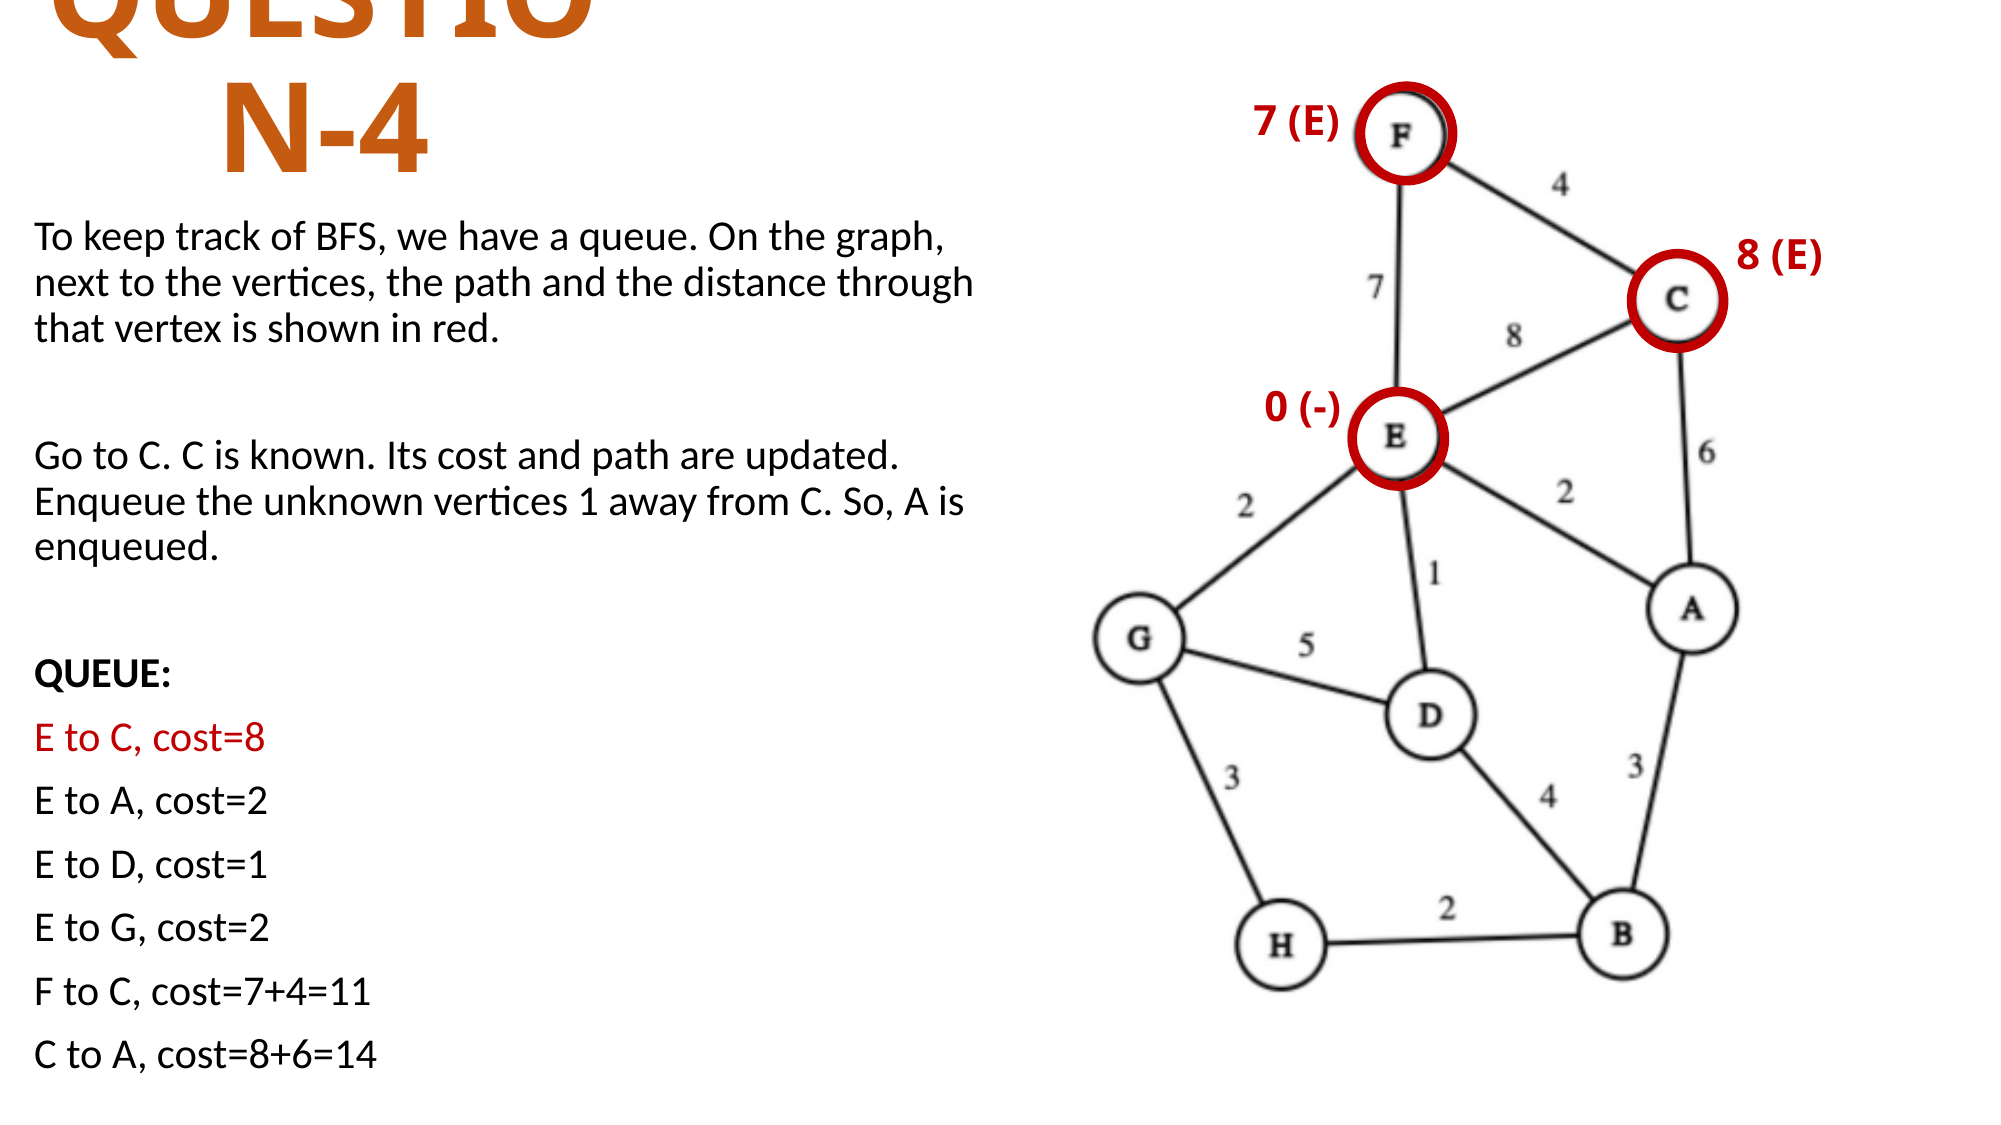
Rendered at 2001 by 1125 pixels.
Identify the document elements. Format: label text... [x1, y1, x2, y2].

subtitle To keep track of BFS, we have a queue. On the graph, next to the vertices, the path and the distance through that vertex is shown in red. Go to C. C is known. Its cost and path are updated. Enqueue the unknown vertices 1 away from C. So, A is enqueued. QUEUE: E to C, cost=8 E to A, cost=2 E to D, cost=1 E to G, cost=2 F to C, cost=7+4=11 C to A, cost=8+6=14 [19, 206, 1000, 1096]
title QUESTION-4 [0, 0, 646, 207]
picture [999, 54, 1884, 1039]
